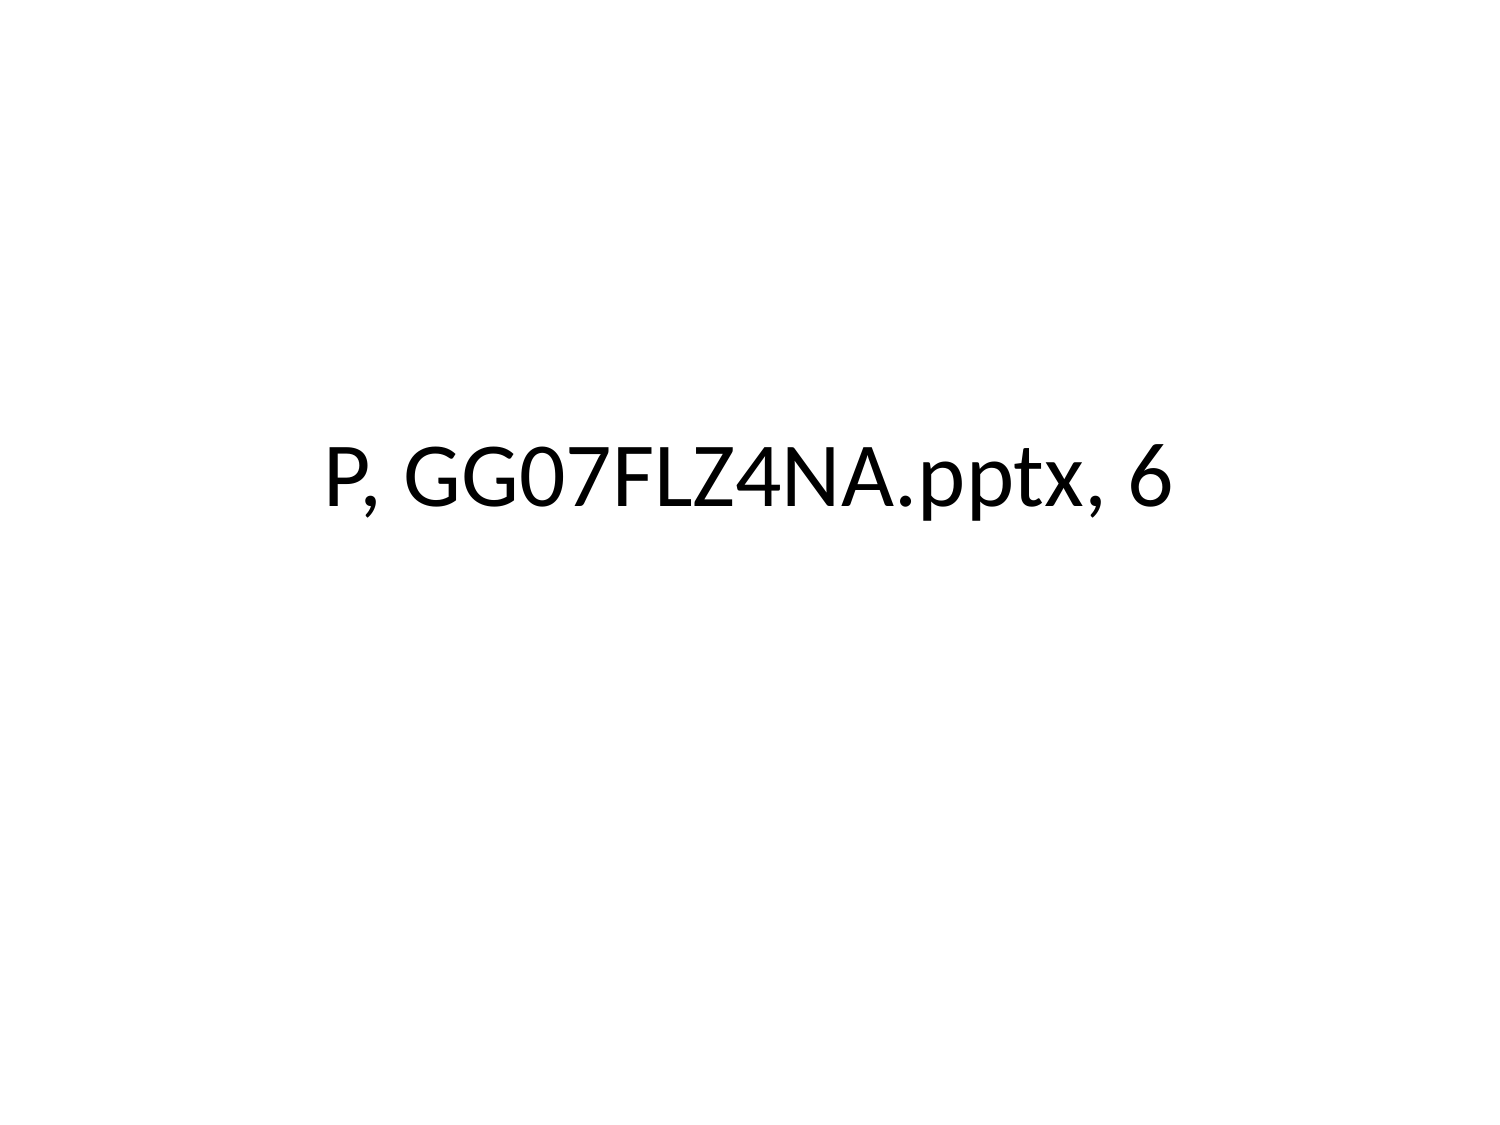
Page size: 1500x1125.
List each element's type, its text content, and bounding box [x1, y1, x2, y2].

title P, GG07FLZ4NA.pptx, 6 [112, 349, 1388, 591]
